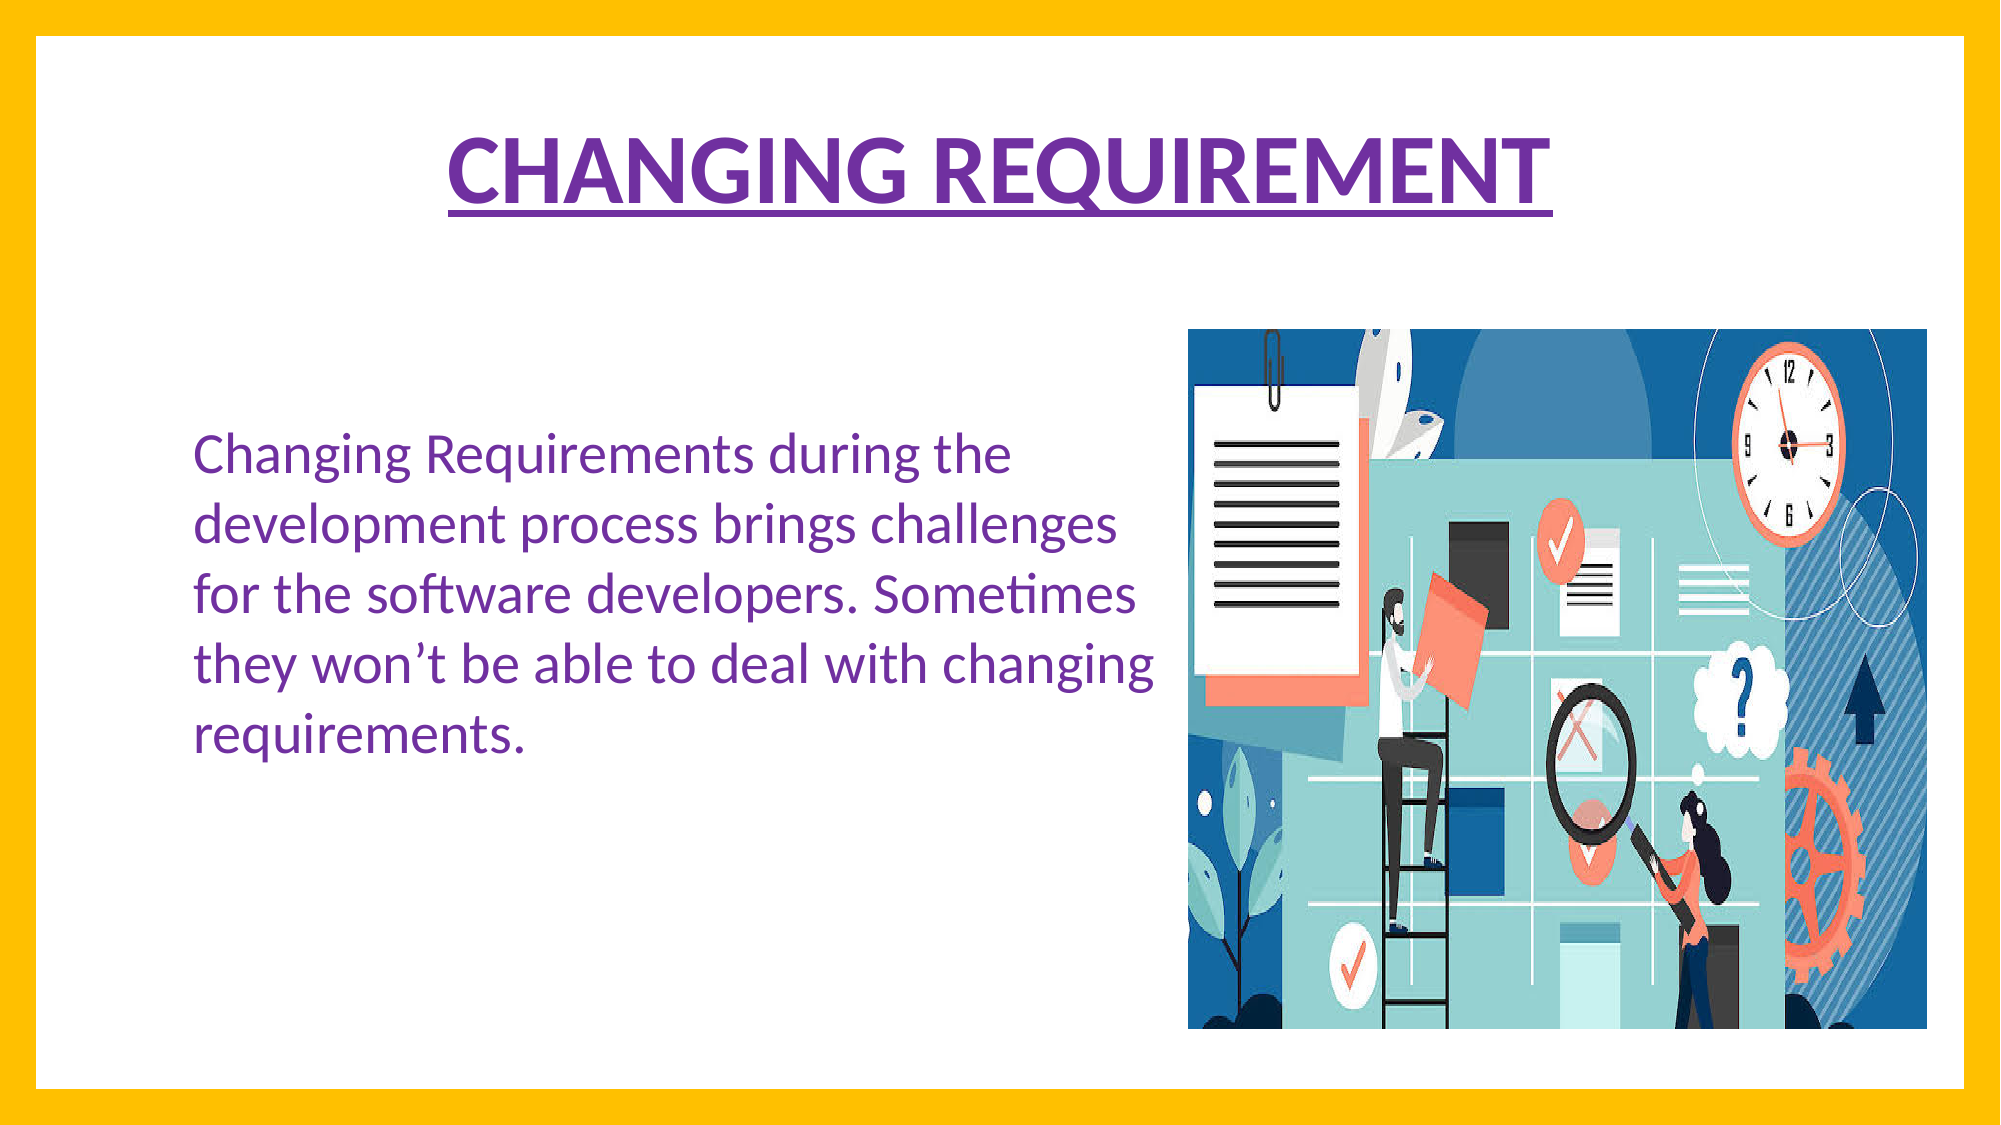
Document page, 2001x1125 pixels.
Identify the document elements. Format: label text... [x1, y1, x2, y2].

text_box CHANGING REQUIREMENT [28, 96, 1972, 232]
text_box Changing Requirements during the development process brings challenges for the software developers. Sometimes they won’t be able to deal with changing requirements. [178, 407, 1188, 773]
picture [1188, 329, 1927, 1029]
text_box [0, 0, 2000, 1125]
